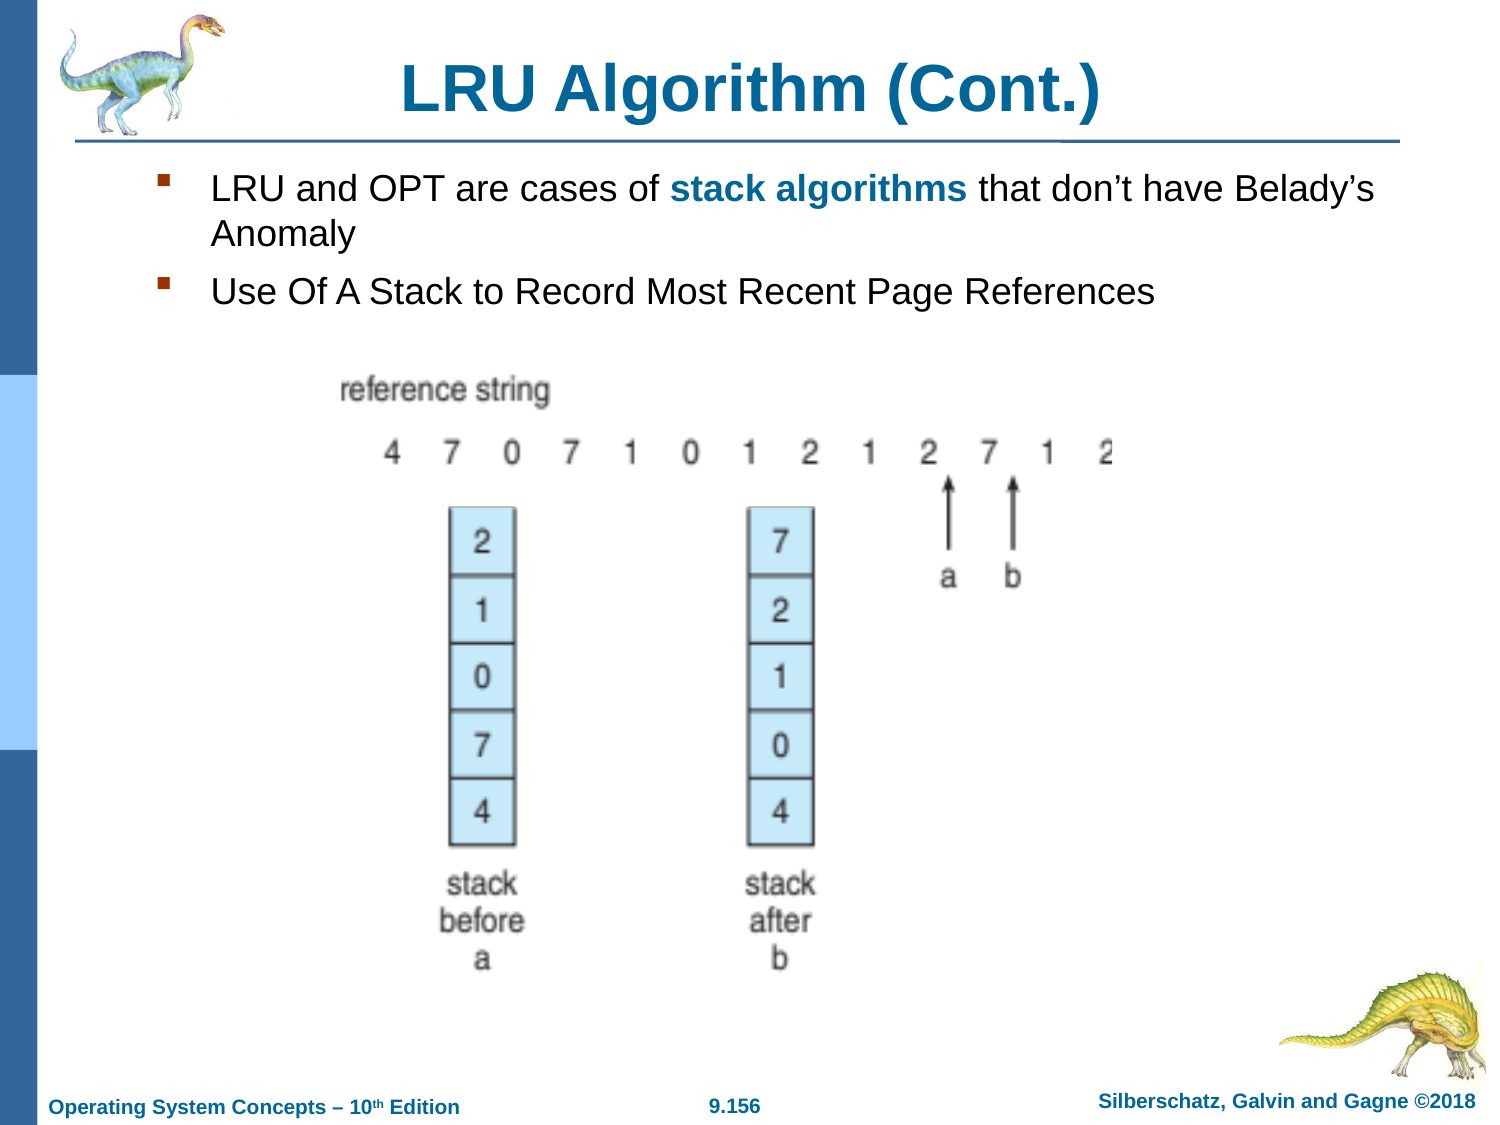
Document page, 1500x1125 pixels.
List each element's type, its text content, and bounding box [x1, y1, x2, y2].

picture [46, 0, 243, 149]
title LRU Algorithm (Cont.) [76, 38, 1427, 133]
picture [1275, 959, 1486, 1090]
picture [340, 370, 1113, 974]
list LRU and OPT are cases of stack algorithms that don’t have Belady’s Anomaly Use Of A Stack to Record Most Recent Page References [139, 155, 1407, 1017]
